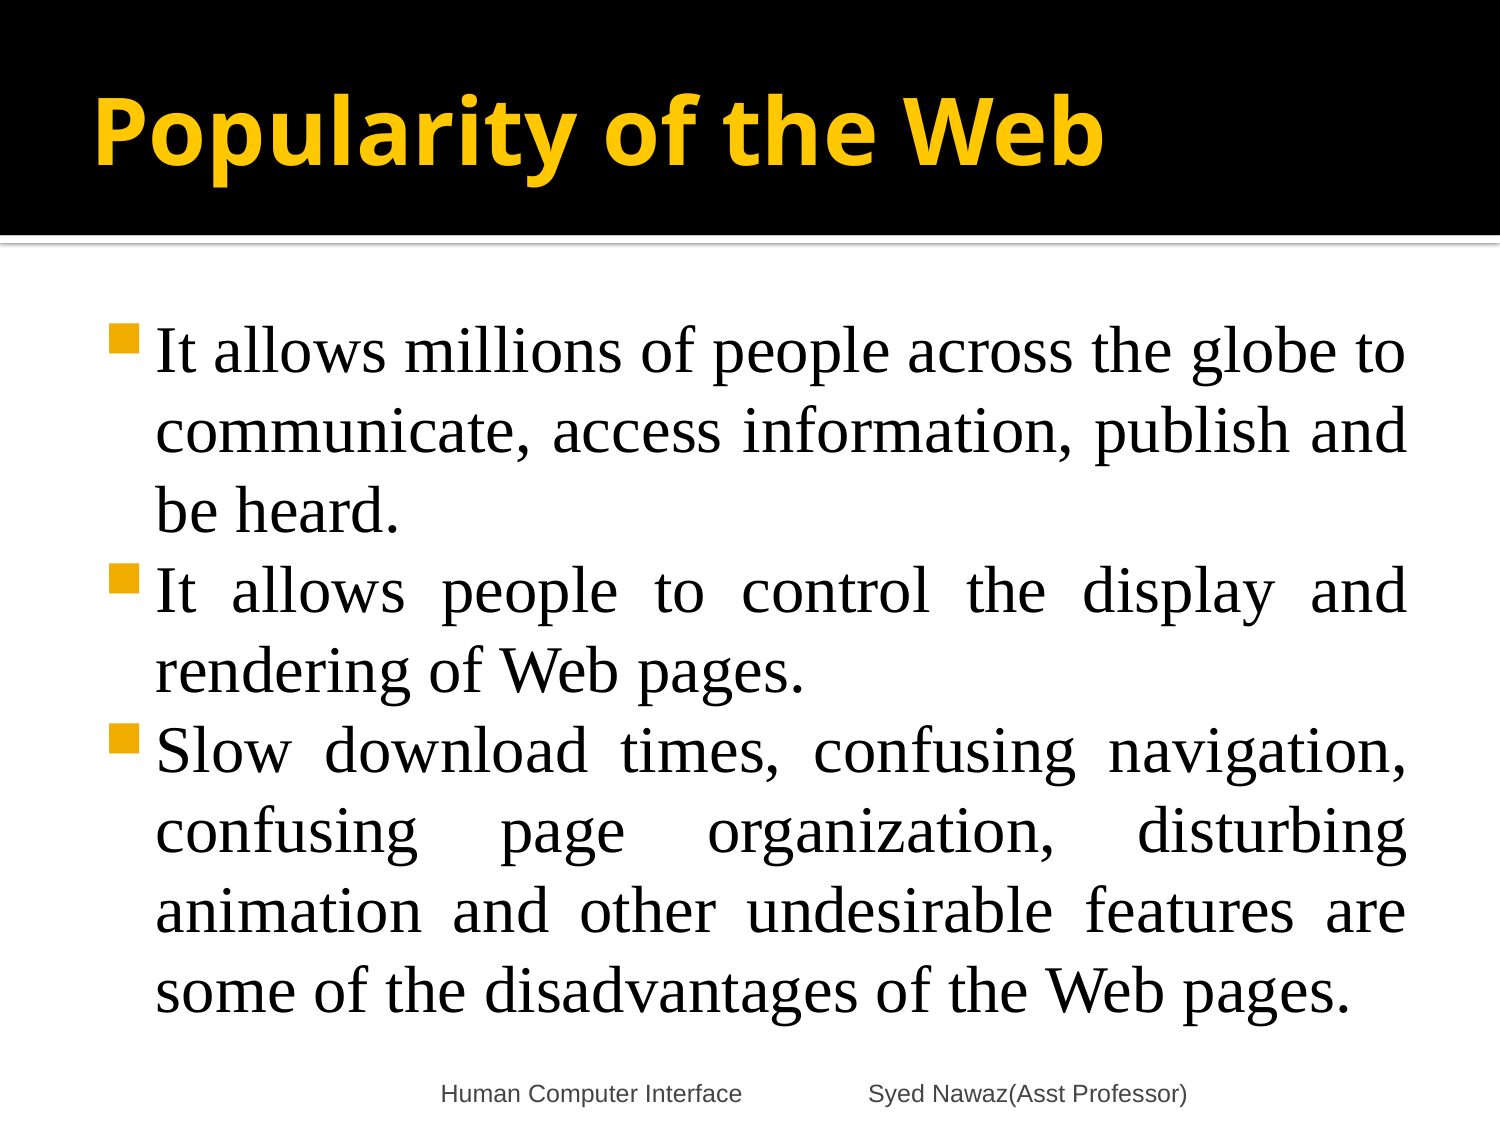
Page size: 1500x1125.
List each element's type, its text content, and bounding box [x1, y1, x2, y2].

title Popularity of the Web [75, 25, 1425, 231]
footer Human Computer Interface Syed Nawaz(Asst Professor) [433, 1062, 1337, 1108]
list It allows millions of people across the globe to communicate, access information, publish and be heard. It allows people to control the display and rendering of Web pages. Slow download times, confusing navigation, confusing page organization, disturbing animation and other undesirable features are some of the disadvantages of the Web pages. [74, 290, 1426, 1051]
